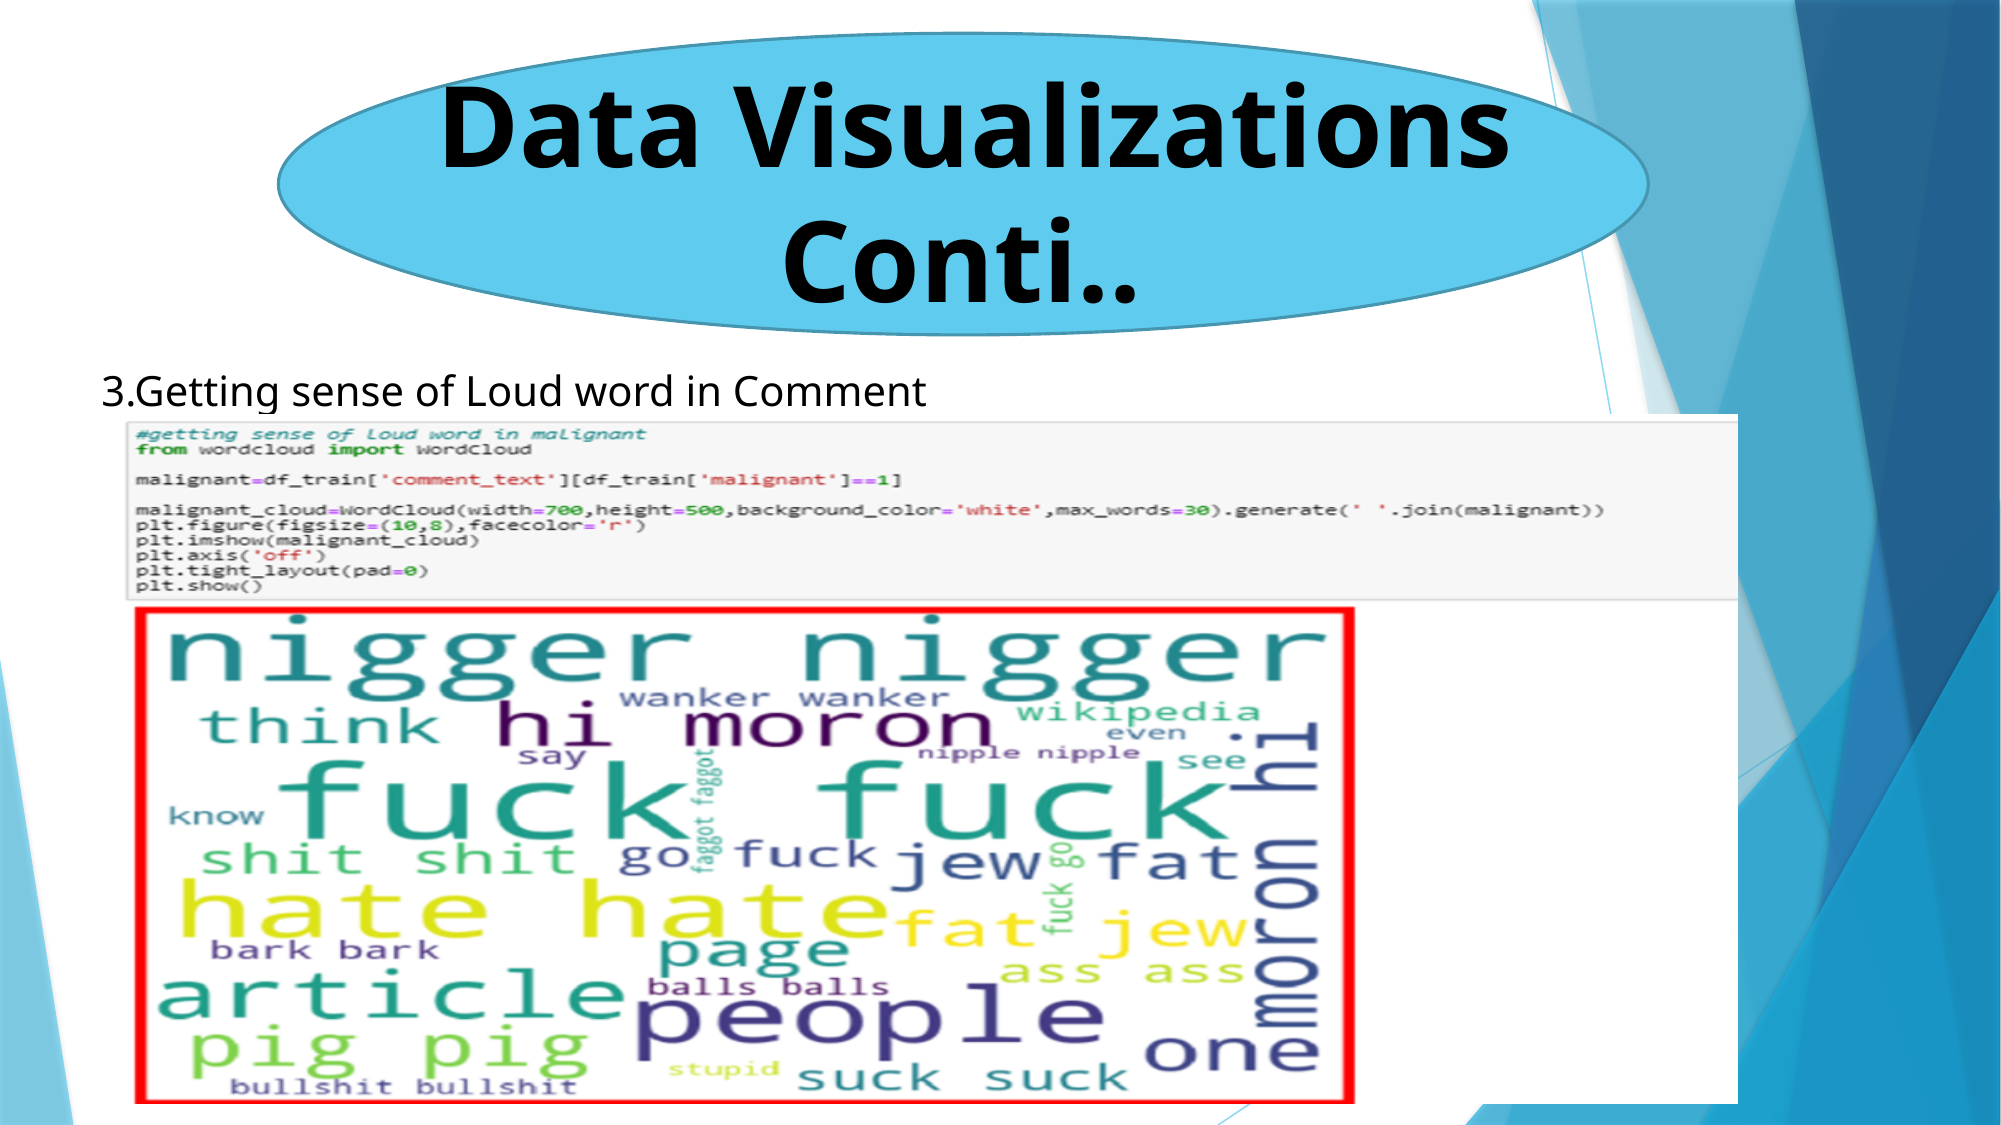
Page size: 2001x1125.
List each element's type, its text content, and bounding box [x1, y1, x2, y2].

text_box Data Visualizations Conti.. [364, 47, 1586, 332]
text_box [662, 31, 1265, 47]
text_box [276, 109, 364, 259]
picture [122, 413, 1739, 1105]
text_box 3.Getting sense of Loud word in Comment [86, 332, 1840, 423]
text_box [1586, 119, 1650, 249]
